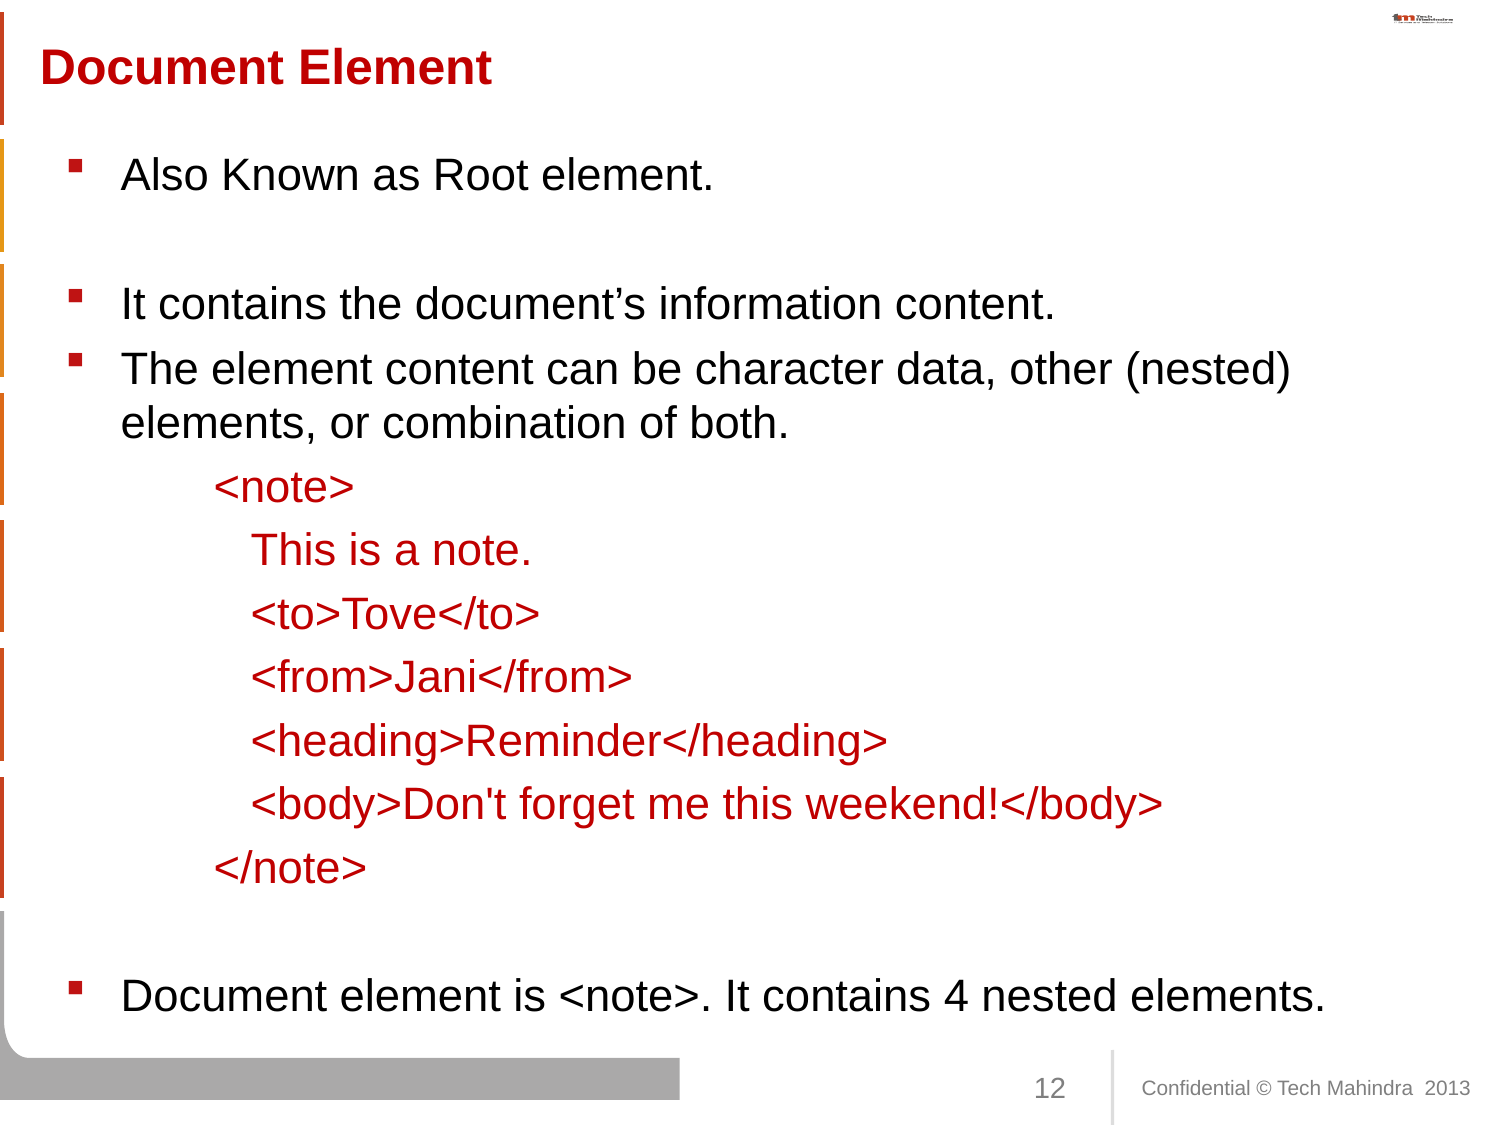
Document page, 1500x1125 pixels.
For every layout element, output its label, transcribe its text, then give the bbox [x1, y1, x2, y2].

title Document Element [24, 30, 1126, 99]
list Also Known as Root element. It contains the document’s information content. The element content can be character data, other (nested) elements, or combination of both. <note> This is a note. <to>Tove</to> <from>Jani</from> <heading>Reminder</heading> <body>Don't forget me this weekend!</body> </note> Document element is <note>. It contains 4 nested elements. [49, 137, 1426, 1038]
